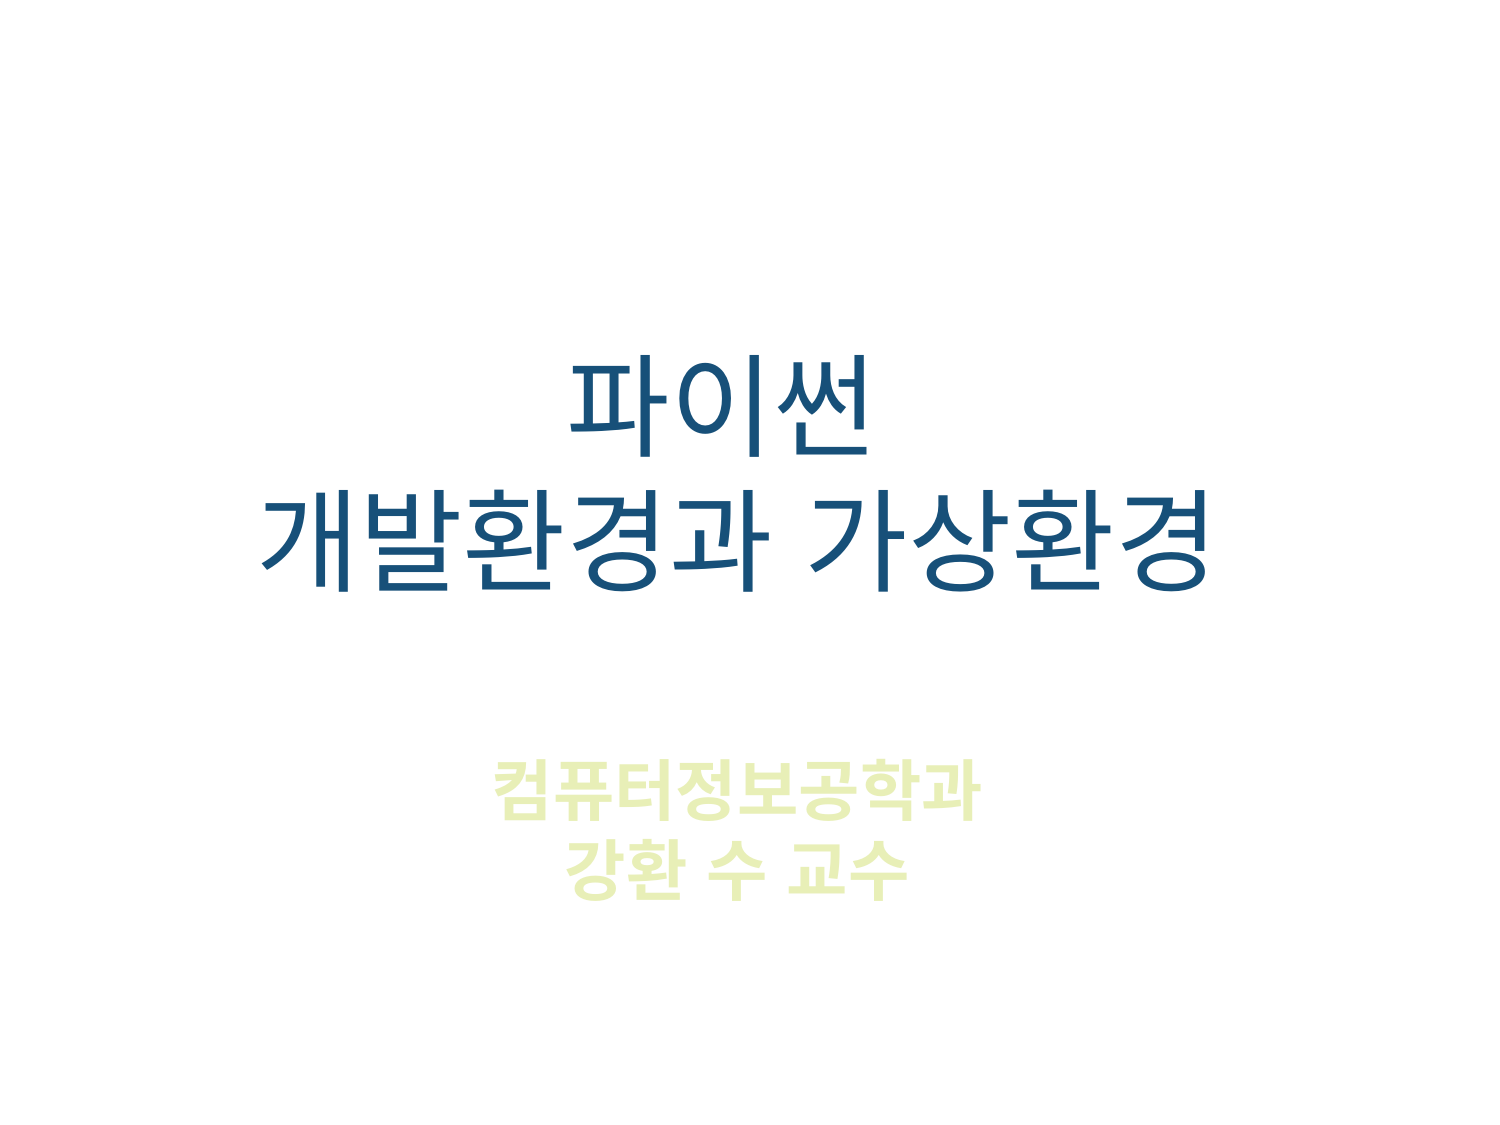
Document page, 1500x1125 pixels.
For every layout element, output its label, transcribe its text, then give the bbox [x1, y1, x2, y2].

text_box 컴퓨터정보공학과 강환 수 교수 [476, 741, 999, 917]
text_box 파이썬 개발환경과 가상환경 [240, 328, 1235, 613]
